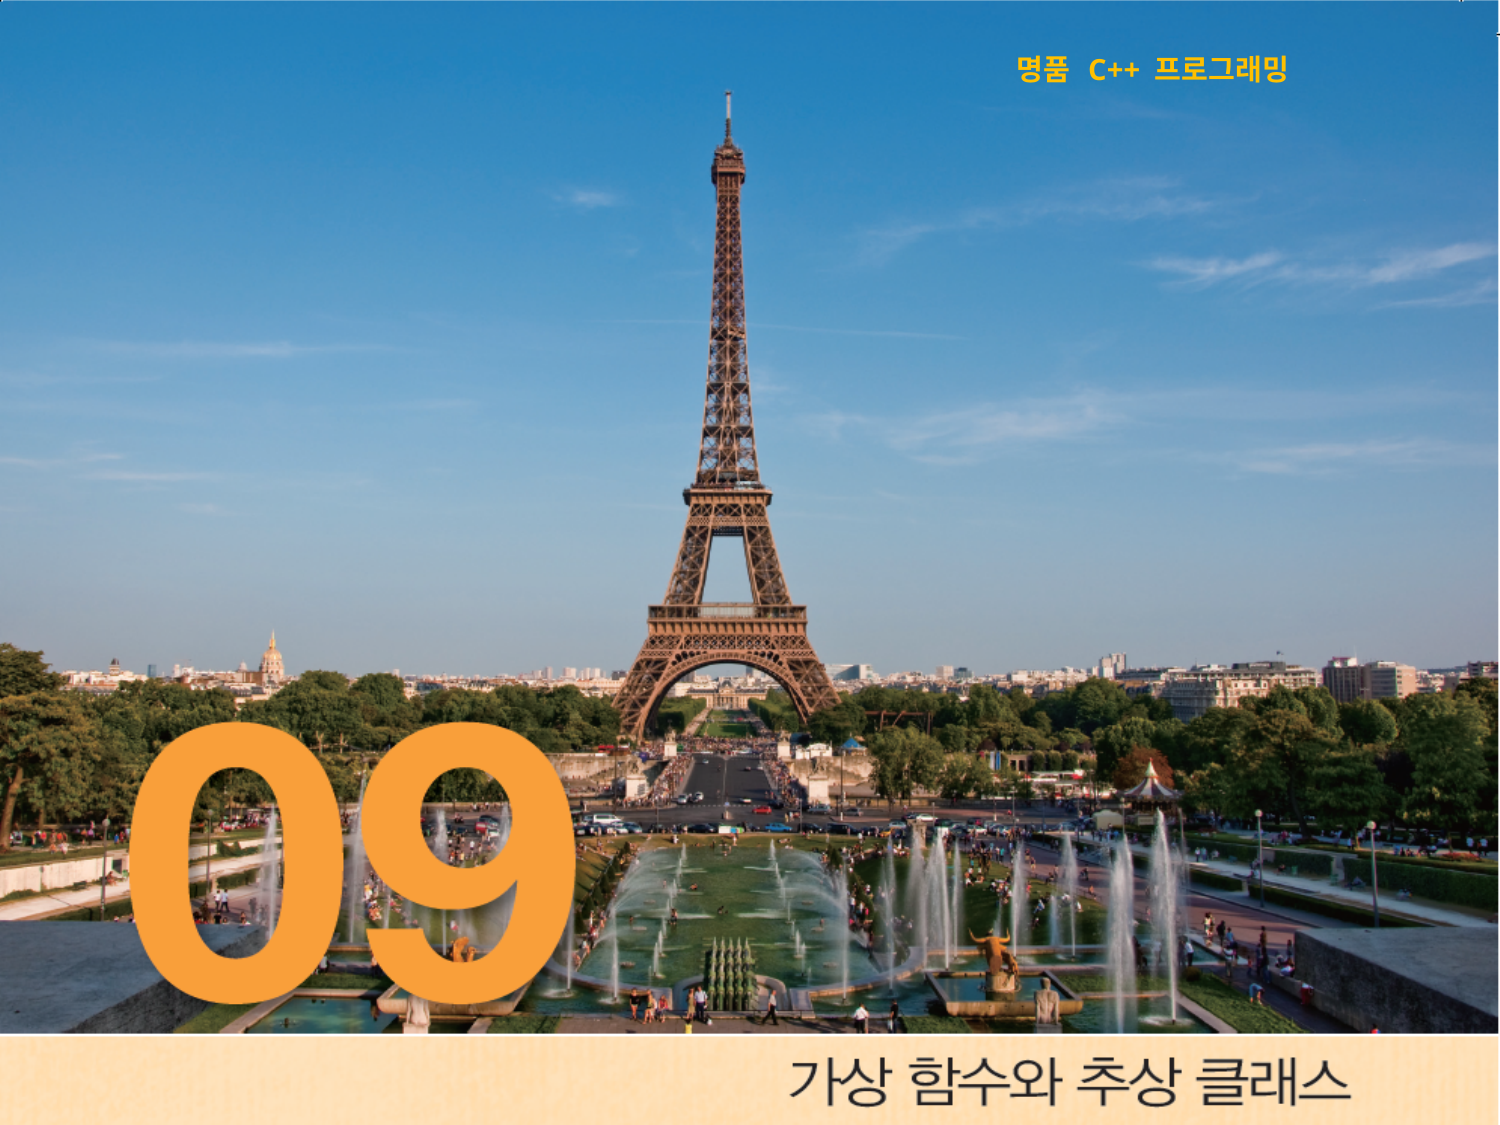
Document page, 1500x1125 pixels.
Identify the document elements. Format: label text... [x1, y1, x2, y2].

picture [0, 0, 1500, 1125]
footer 명품 C++ 프로그래밍 [342, 38, 1305, 99]
